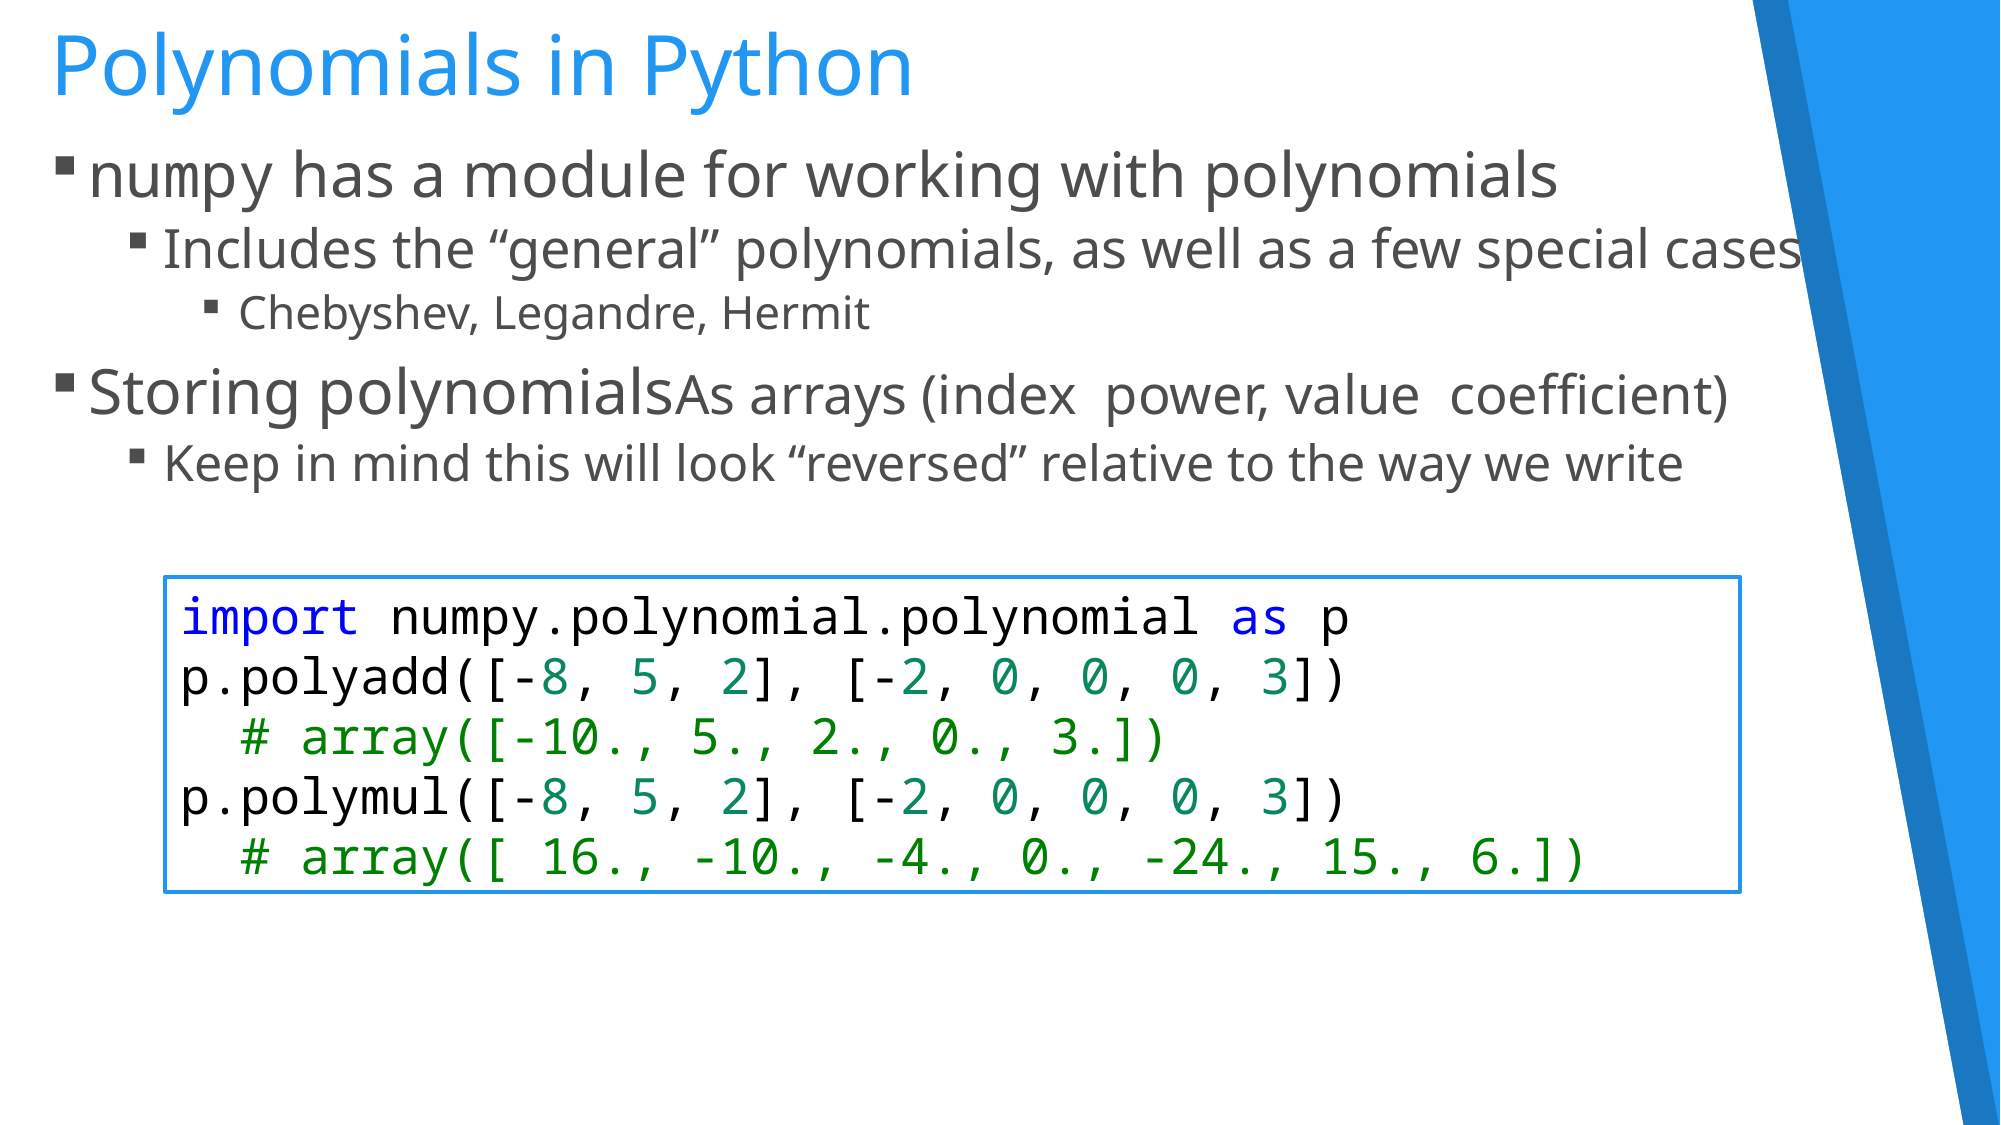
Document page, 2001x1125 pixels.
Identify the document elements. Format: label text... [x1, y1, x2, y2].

text_box Polynomials in Python [35, 0, 1959, 136]
text_box numpy has a module for working with polynomials Includes the “general” polynomials, as well as a few special cases Chebyshev, Legandre, Hermit Storing polynomialsAs arrays (index power, value coefficient) Keep in mind this will look “reversed” relative to the way we write [35, 136, 1959, 1100]
text_box import numpy.polynomial.polynomial as p p.polyadd([-8, 5, 2], [-2, 0, 0, 0, 3]) # array([-10., 5., 2., 0., 3.]) p.polymul([-8, 5, 2], [-2, 0, 0, 0, 3]) # array([ 16., -10., -4., 0., -24., 15., 6.]) [165, 576, 1740, 892]
